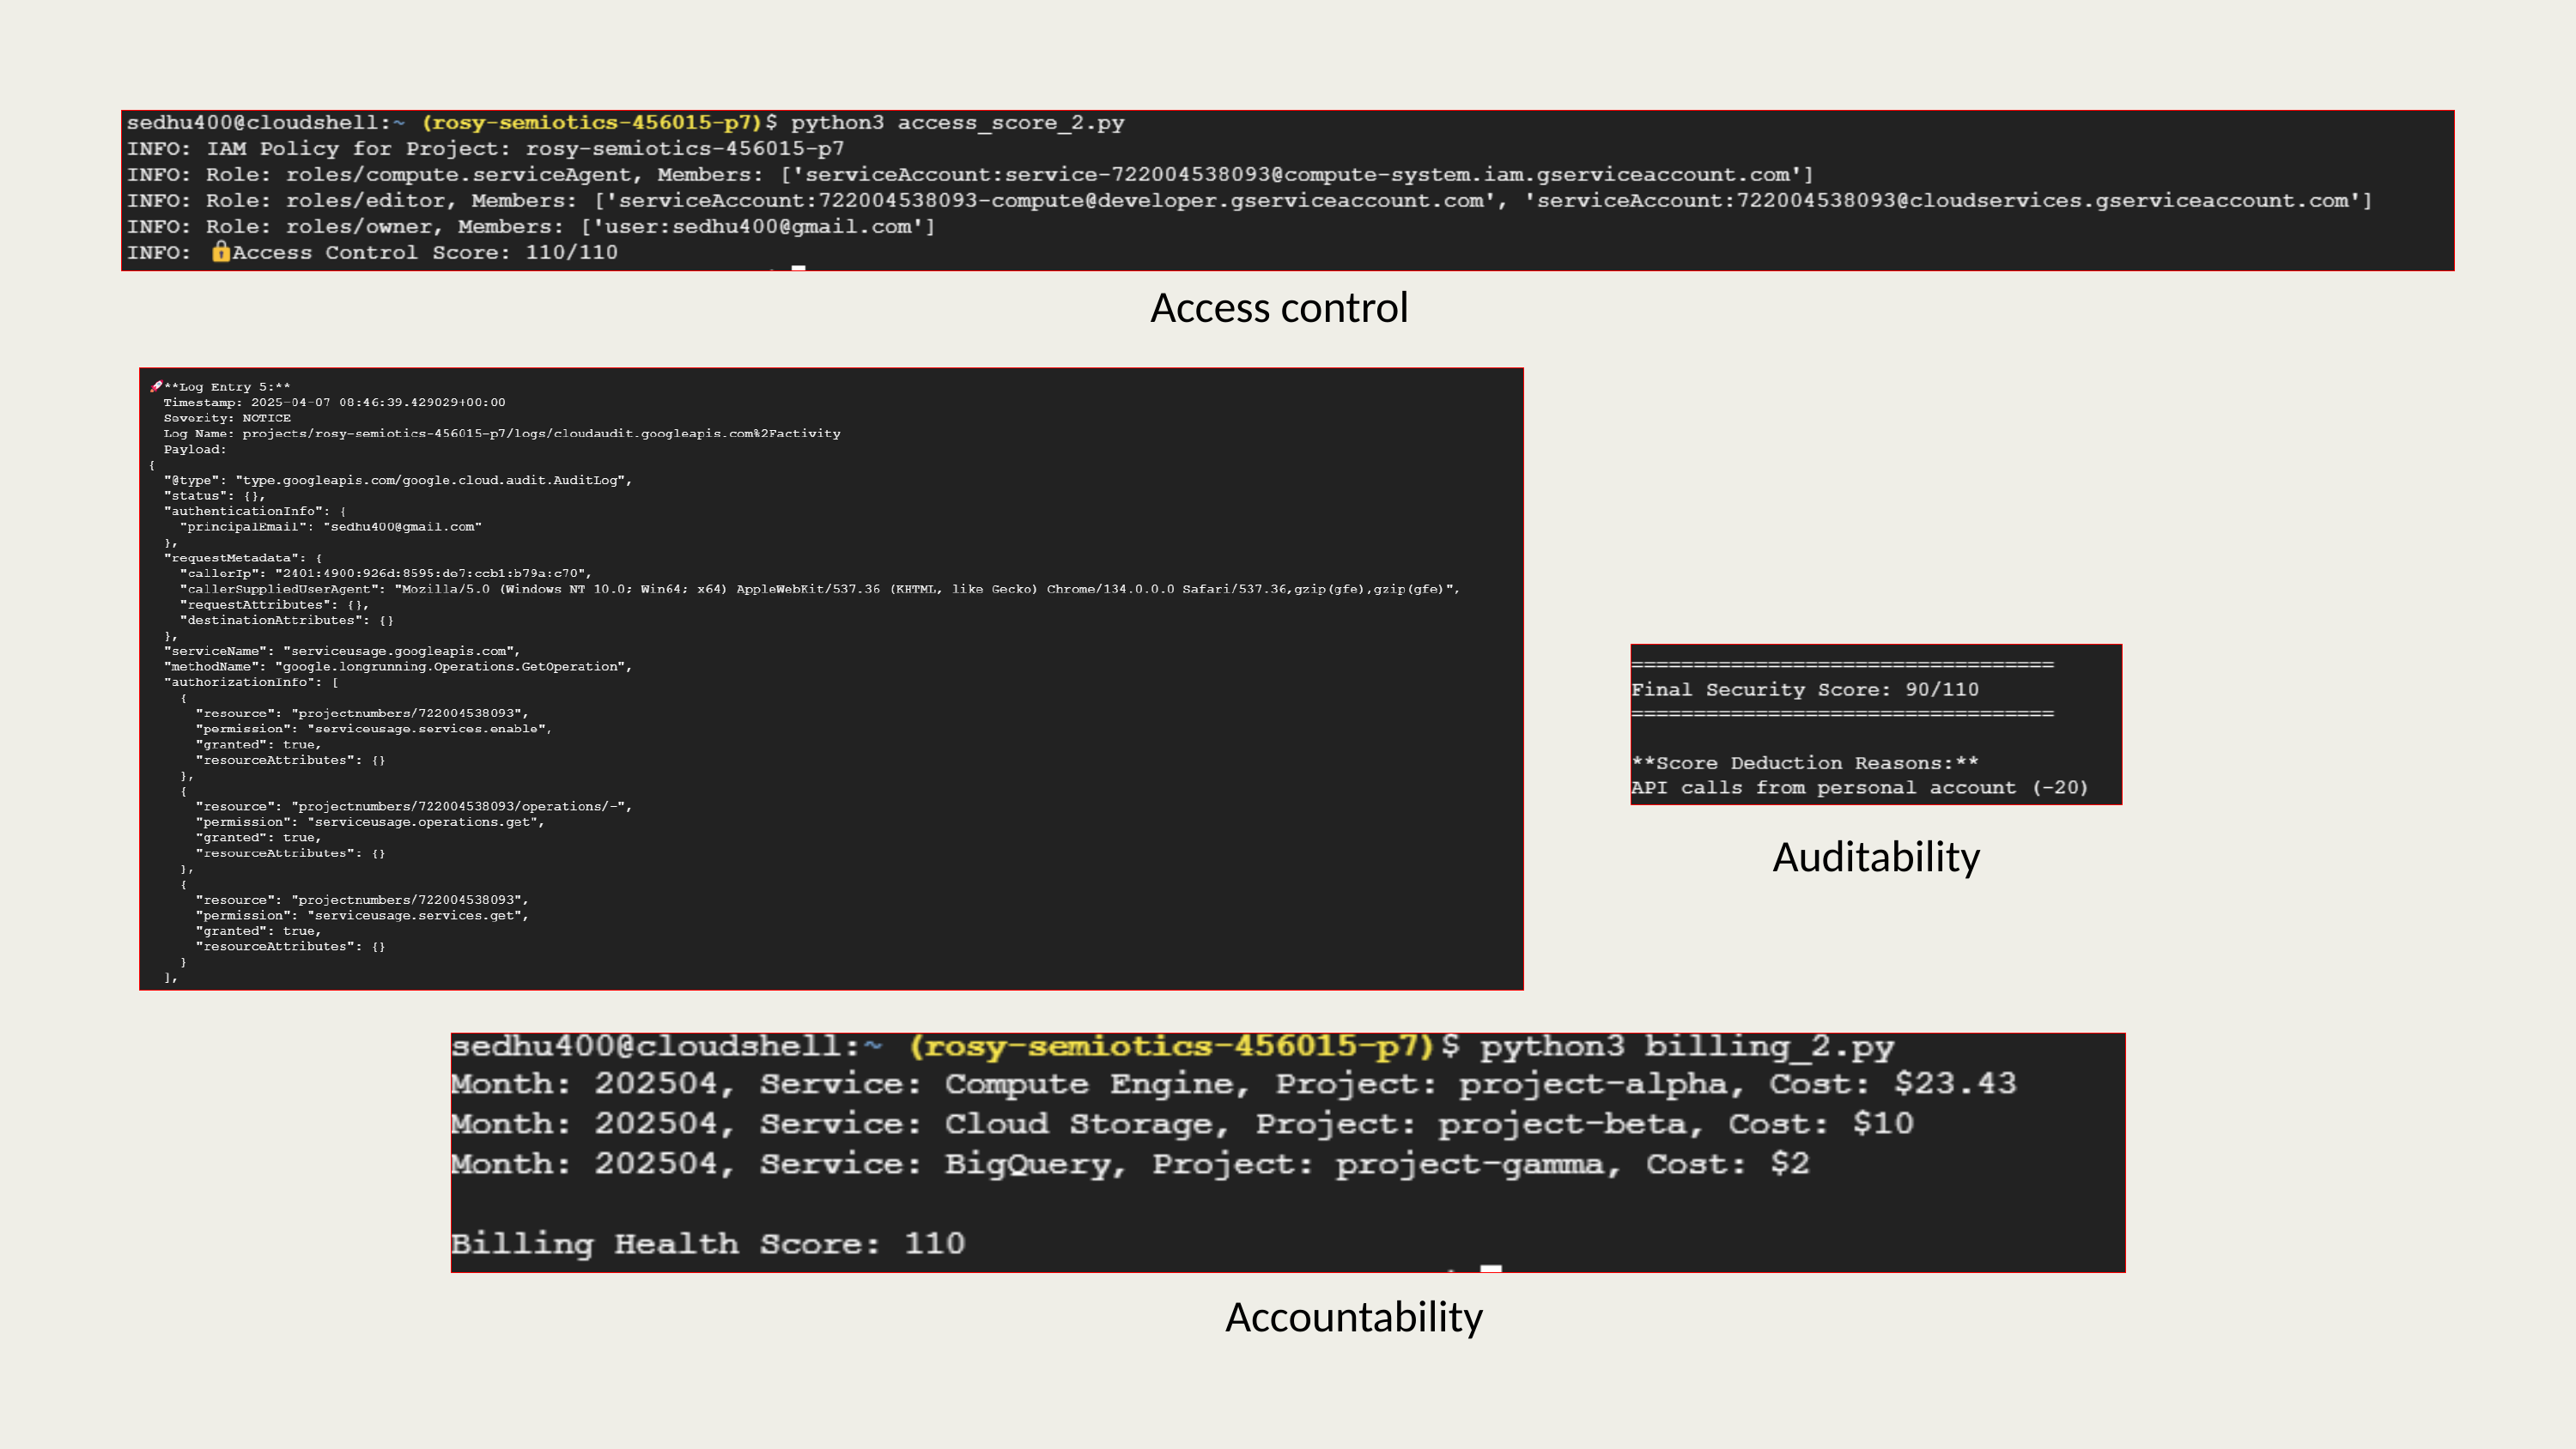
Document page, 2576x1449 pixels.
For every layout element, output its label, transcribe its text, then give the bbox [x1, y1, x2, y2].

text_box Accountability [1212, 1282, 1524, 1348]
text_box Access control [1138, 281, 1438, 337]
text_box Auditability [1759, 821, 2029, 888]
picture [1631, 643, 2123, 805]
picture [450, 1032, 2126, 1273]
picture [121, 110, 2455, 271]
picture [139, 367, 1525, 991]
